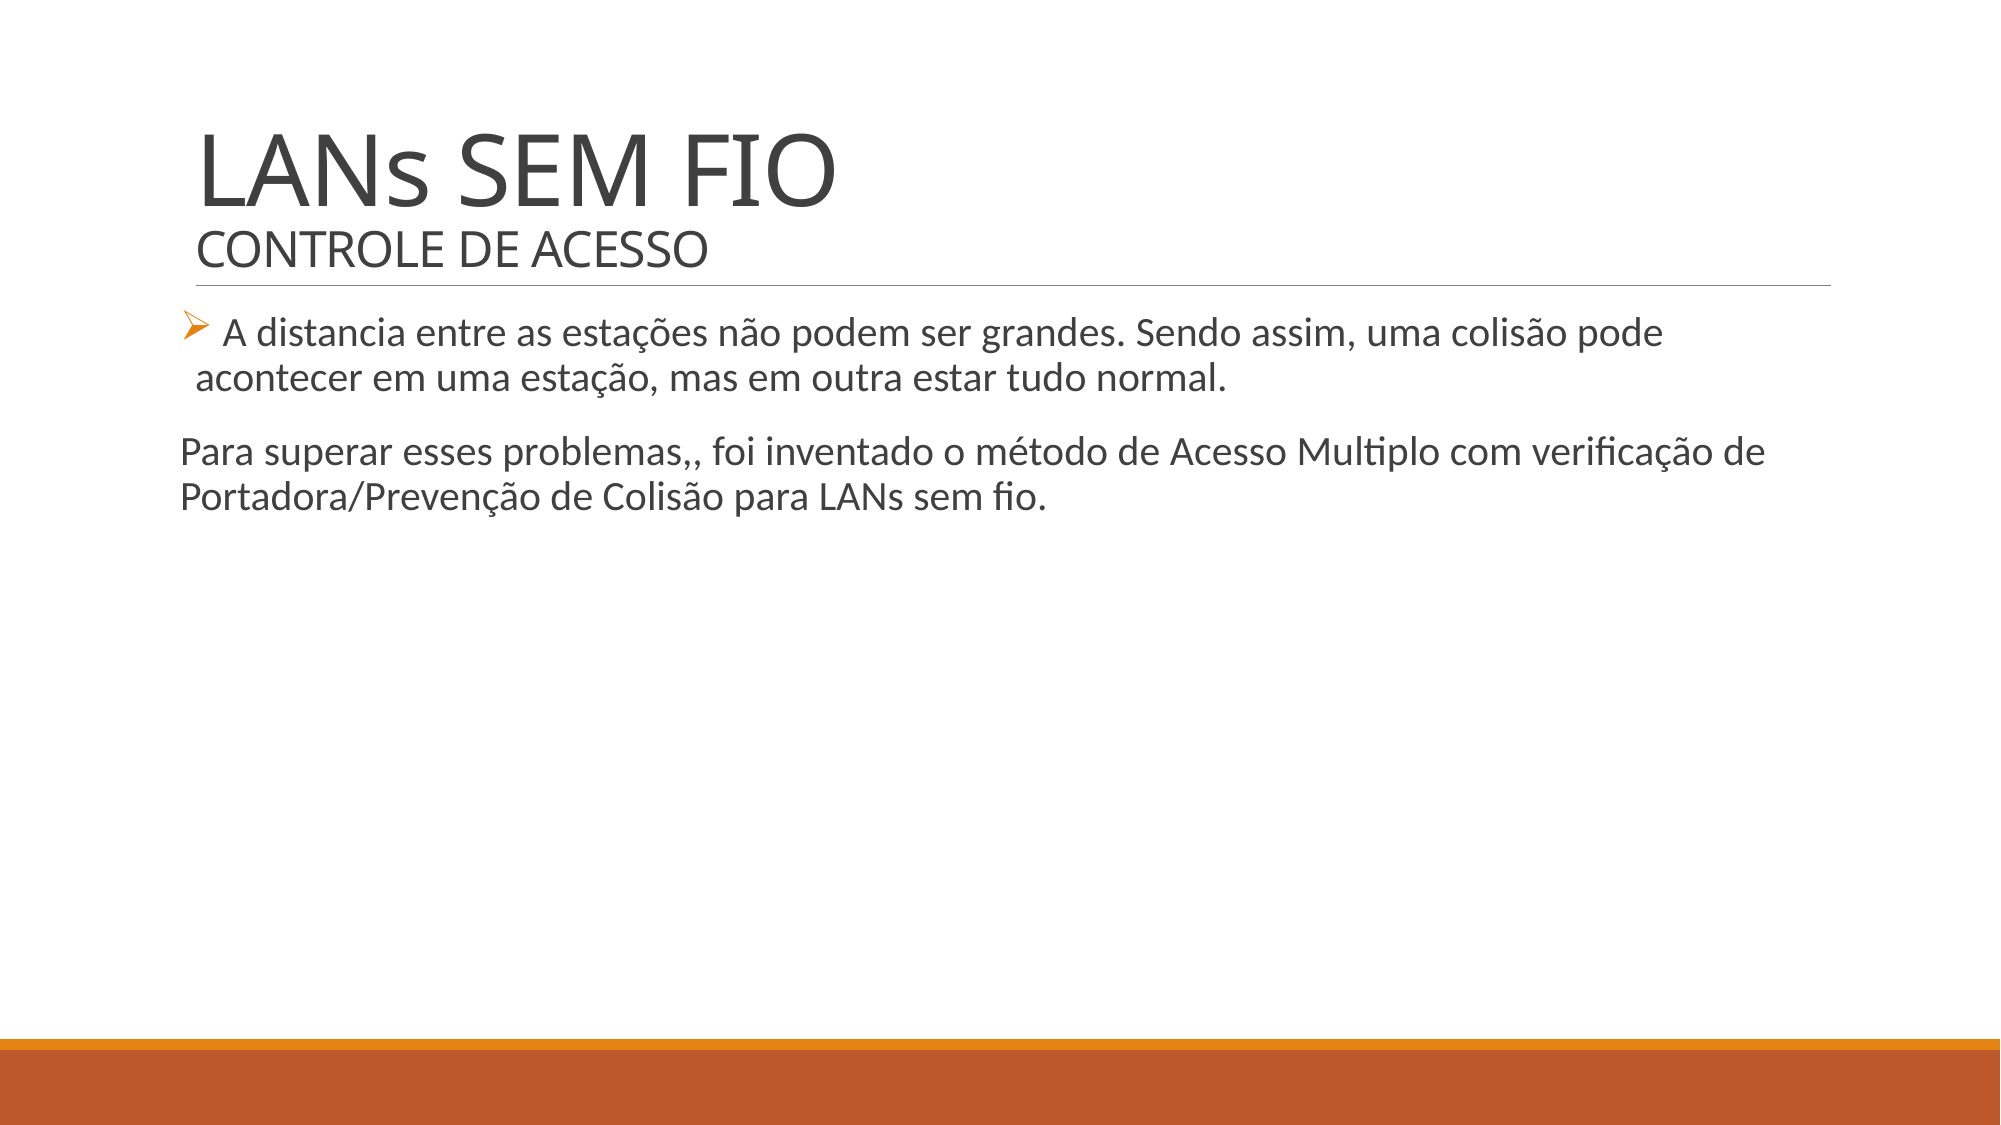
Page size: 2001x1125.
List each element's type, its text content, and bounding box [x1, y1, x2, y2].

list A distancia entre as estações não podem ser grandes. Sendo assim, uma colisão pode acontecer em uma estação, mas em outra estar tudo normal. Para superar esses problemas,, foi inventado o método de Acesso Multiplo com verificação de Portadora/Prevenção de Colisão para LANs sem fio. [180, 302, 1830, 963]
title LANs SEM FIO CONTROLE DE ACESSO [180, 47, 1830, 285]
